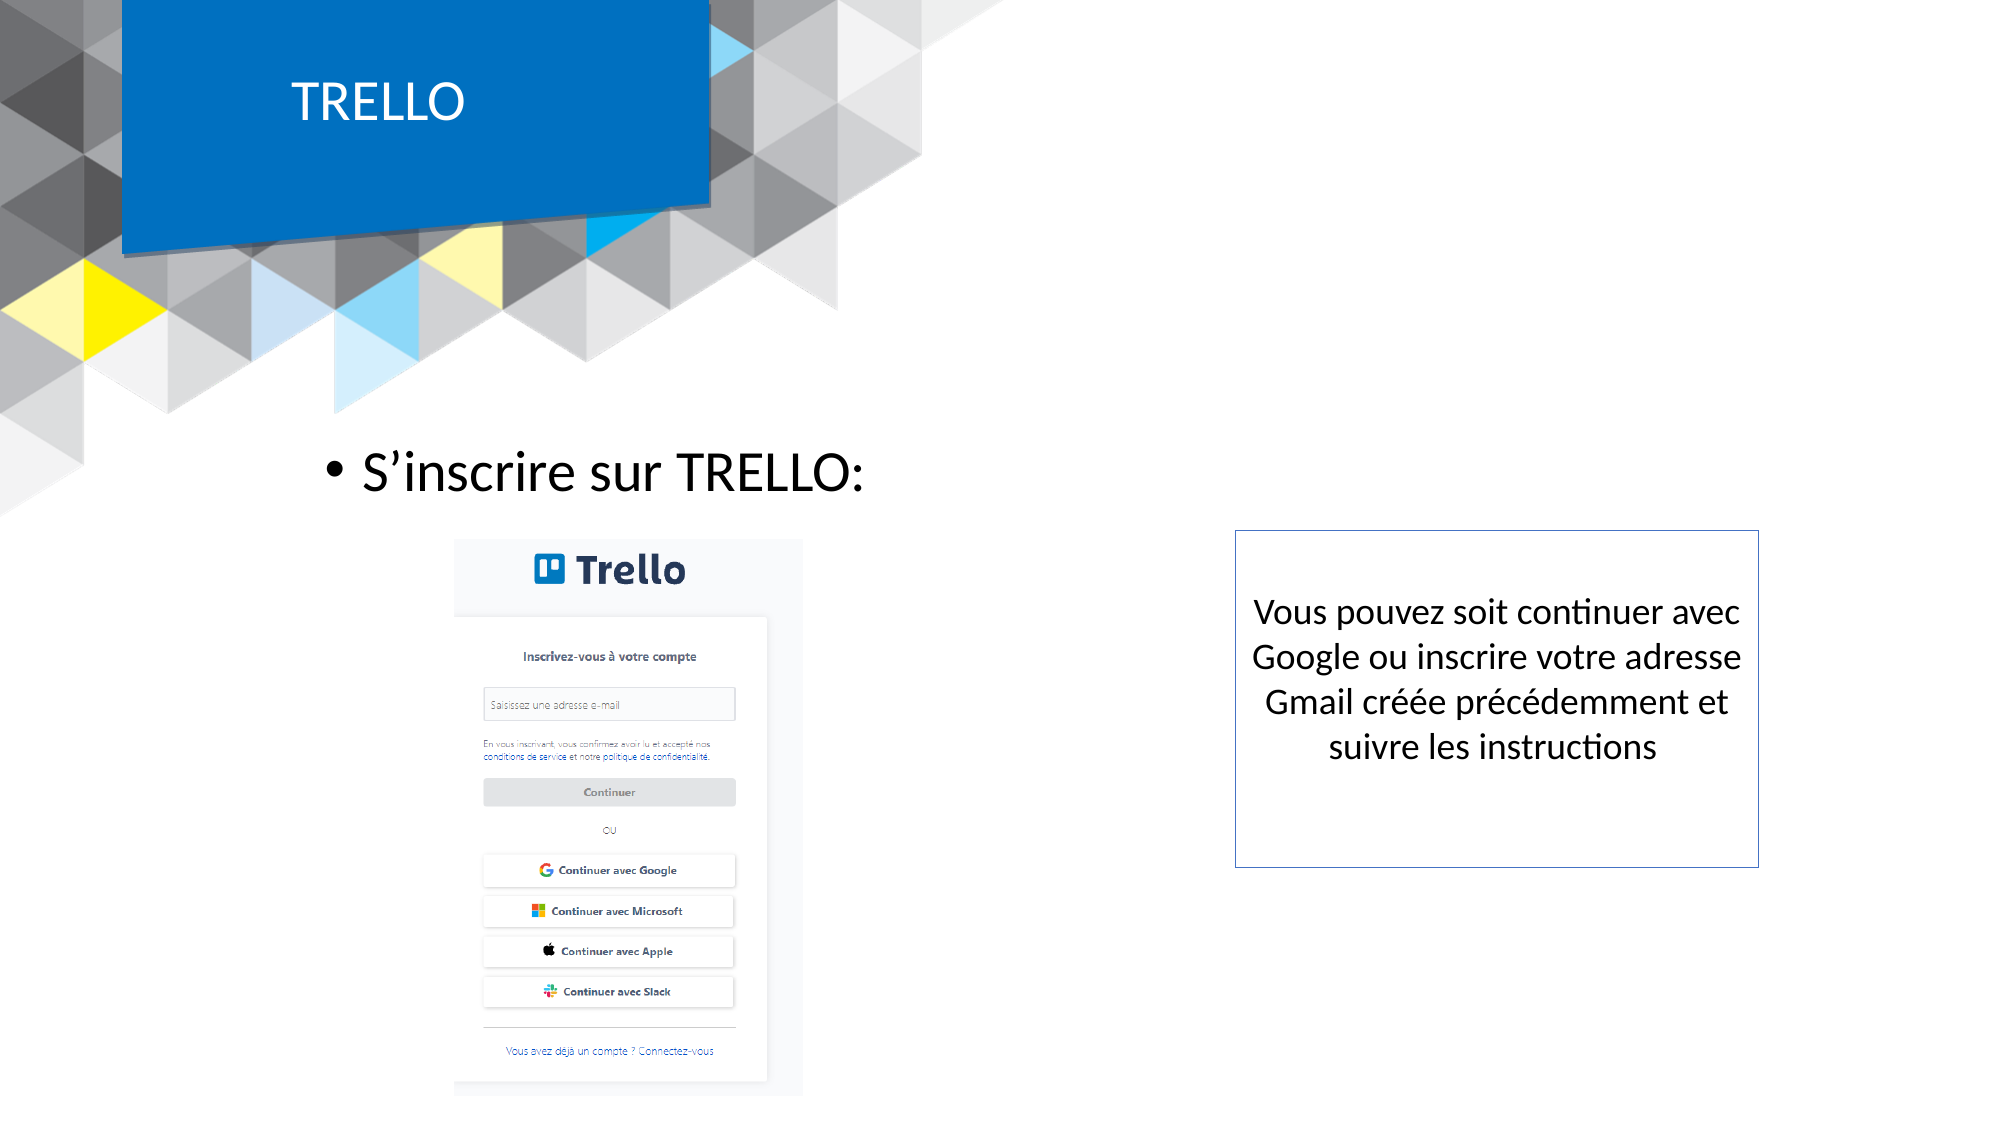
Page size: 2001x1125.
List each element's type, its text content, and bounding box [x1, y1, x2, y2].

picture [454, 539, 803, 1096]
list S’inscrire sur TRELLO: [309, 433, 1863, 1014]
text_box Vous pouvez soit continuer avec Google ou inscrire votre adresse Gmail créée précédemment et suivre les instructions [1235, 530, 1759, 868]
picture [0, 0, 1005, 518]
